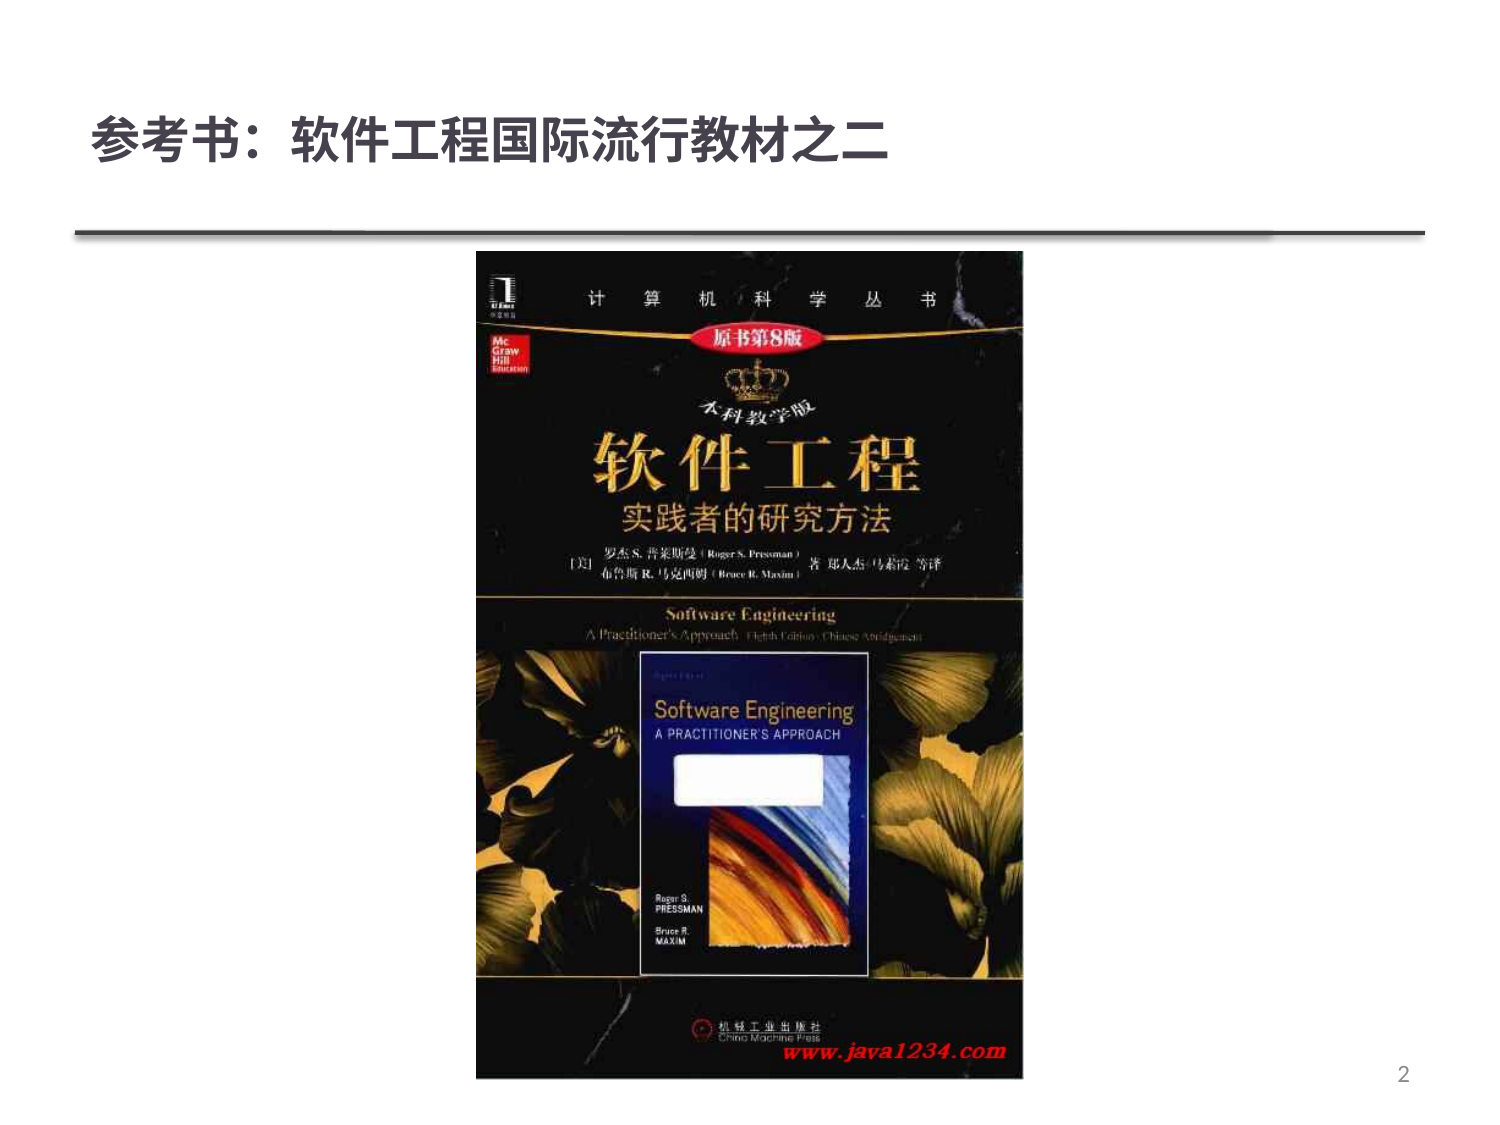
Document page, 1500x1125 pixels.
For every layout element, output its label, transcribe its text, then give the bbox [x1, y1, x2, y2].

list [476, 251, 1024, 1081]
title 参考书：软件工程国际流行教材之二 [74, 44, 1272, 233]
slide_number 2 [1074, 1042, 1425, 1103]
